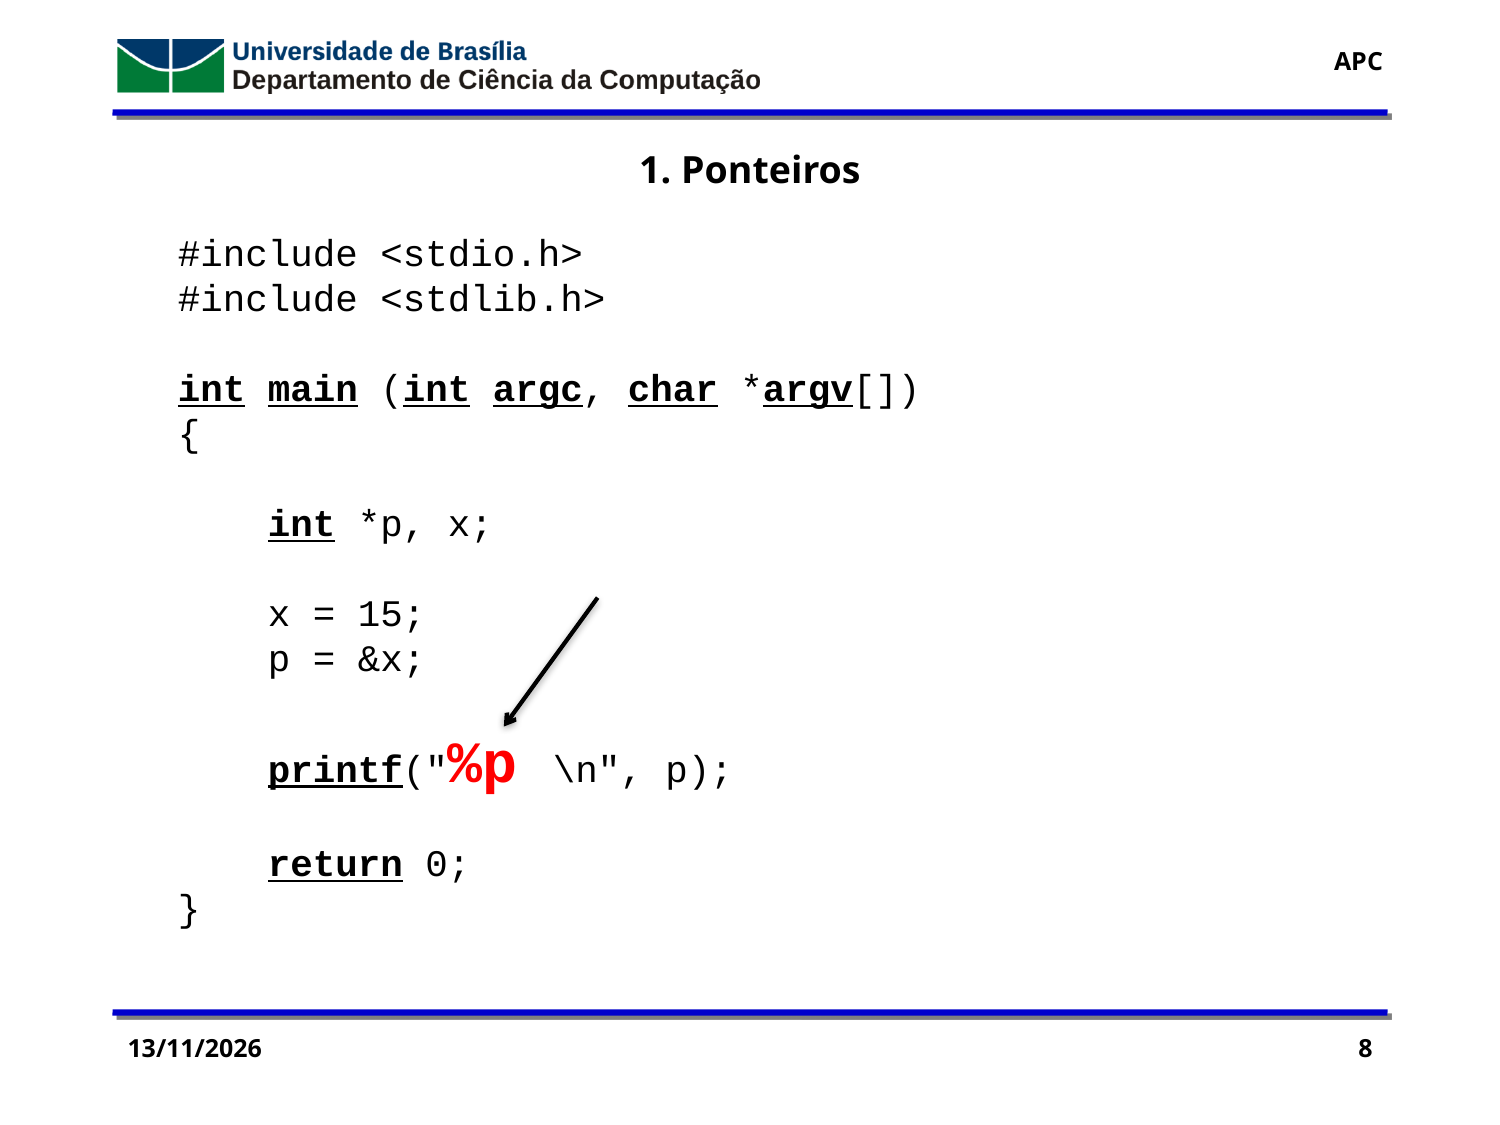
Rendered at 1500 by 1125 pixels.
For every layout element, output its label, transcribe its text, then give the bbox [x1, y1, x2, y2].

text_box #include <stdio.h> #include <stdlib.h> int main (int argc, char *argv[]) { int *p, x; x = 15; p = &x; printf("%p \n", p); return 0; } [163, 221, 1301, 937]
slide_number 8 [1074, 1024, 1388, 1101]
picture [117, 39, 760, 94]
text_box 1. Ponteiros [112, 138, 1388, 198]
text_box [486, 614, 616, 710]
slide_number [112, 1024, 426, 1101]
